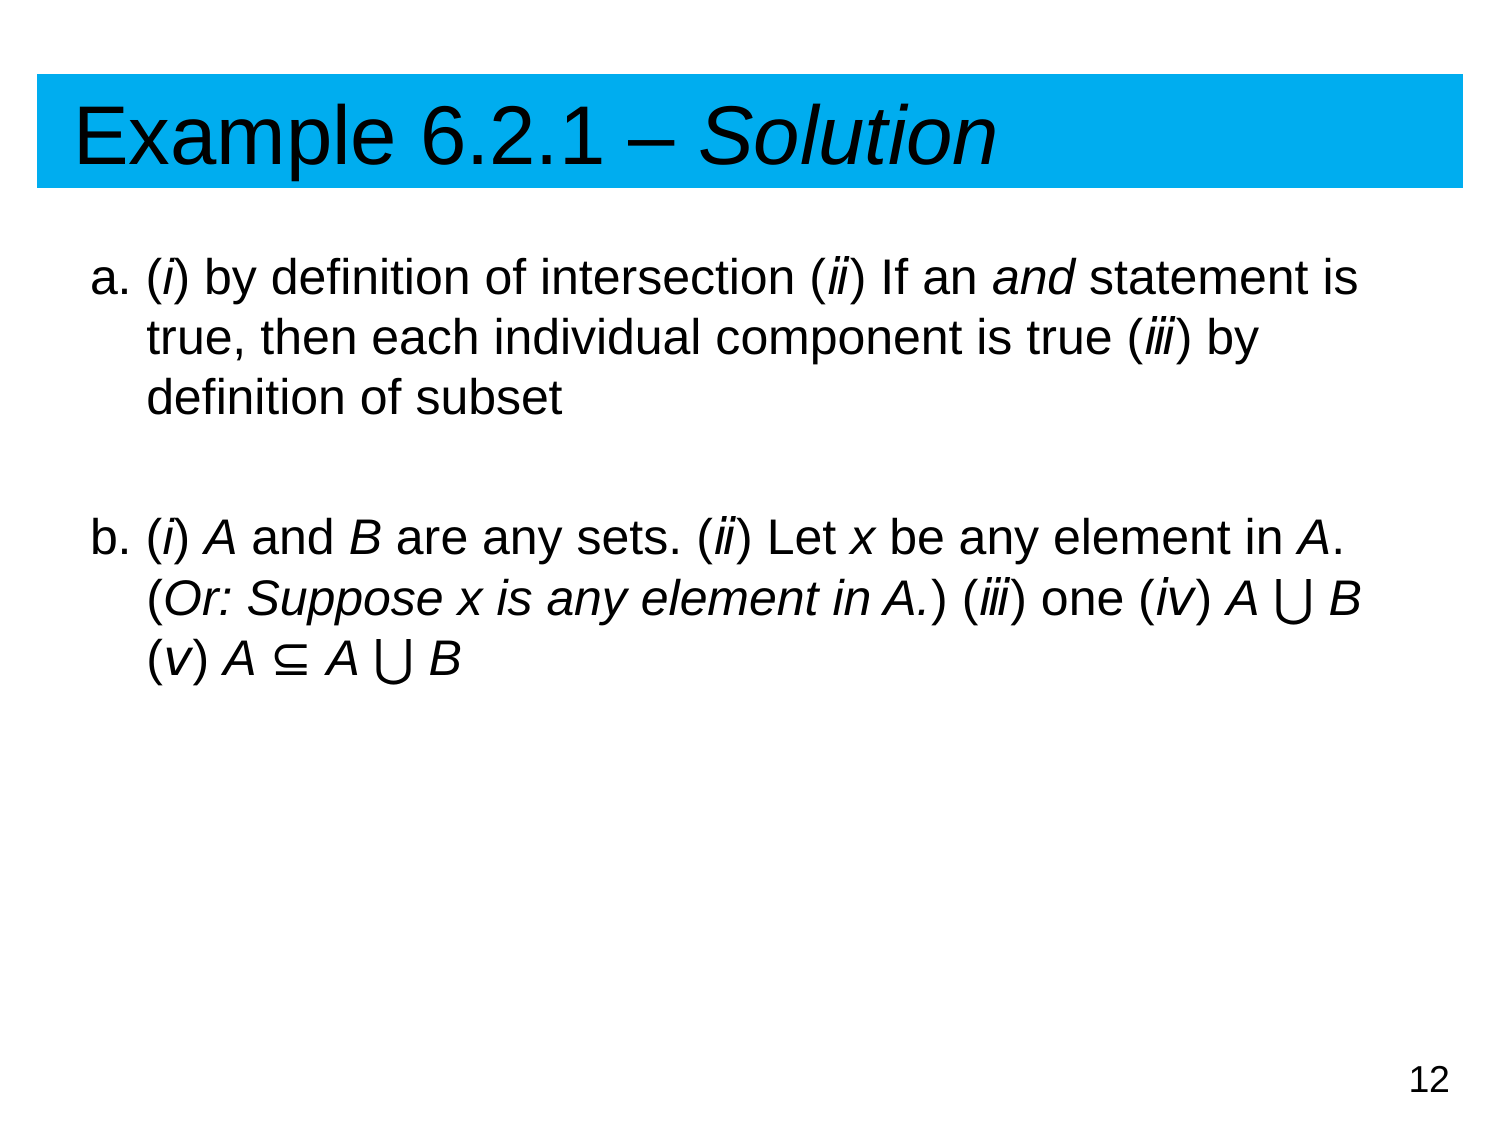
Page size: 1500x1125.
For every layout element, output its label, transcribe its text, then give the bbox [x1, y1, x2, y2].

list a. (i) by definition of intersection (ⅱ) If an and statement is true, then each individual component is true (ⅲ) by definition of subset b. (i) A and B are any sets. (ⅱ) Let x be any element in A. (Or: Suppose x is any element in A.) (ⅲ) one (ⅳ) A ⋃ B (ⅴ) A ⊆ A ⋃ B [75, 237, 1425, 725]
title Example 6.2.1 – Solution [58, 37, 1408, 225]
